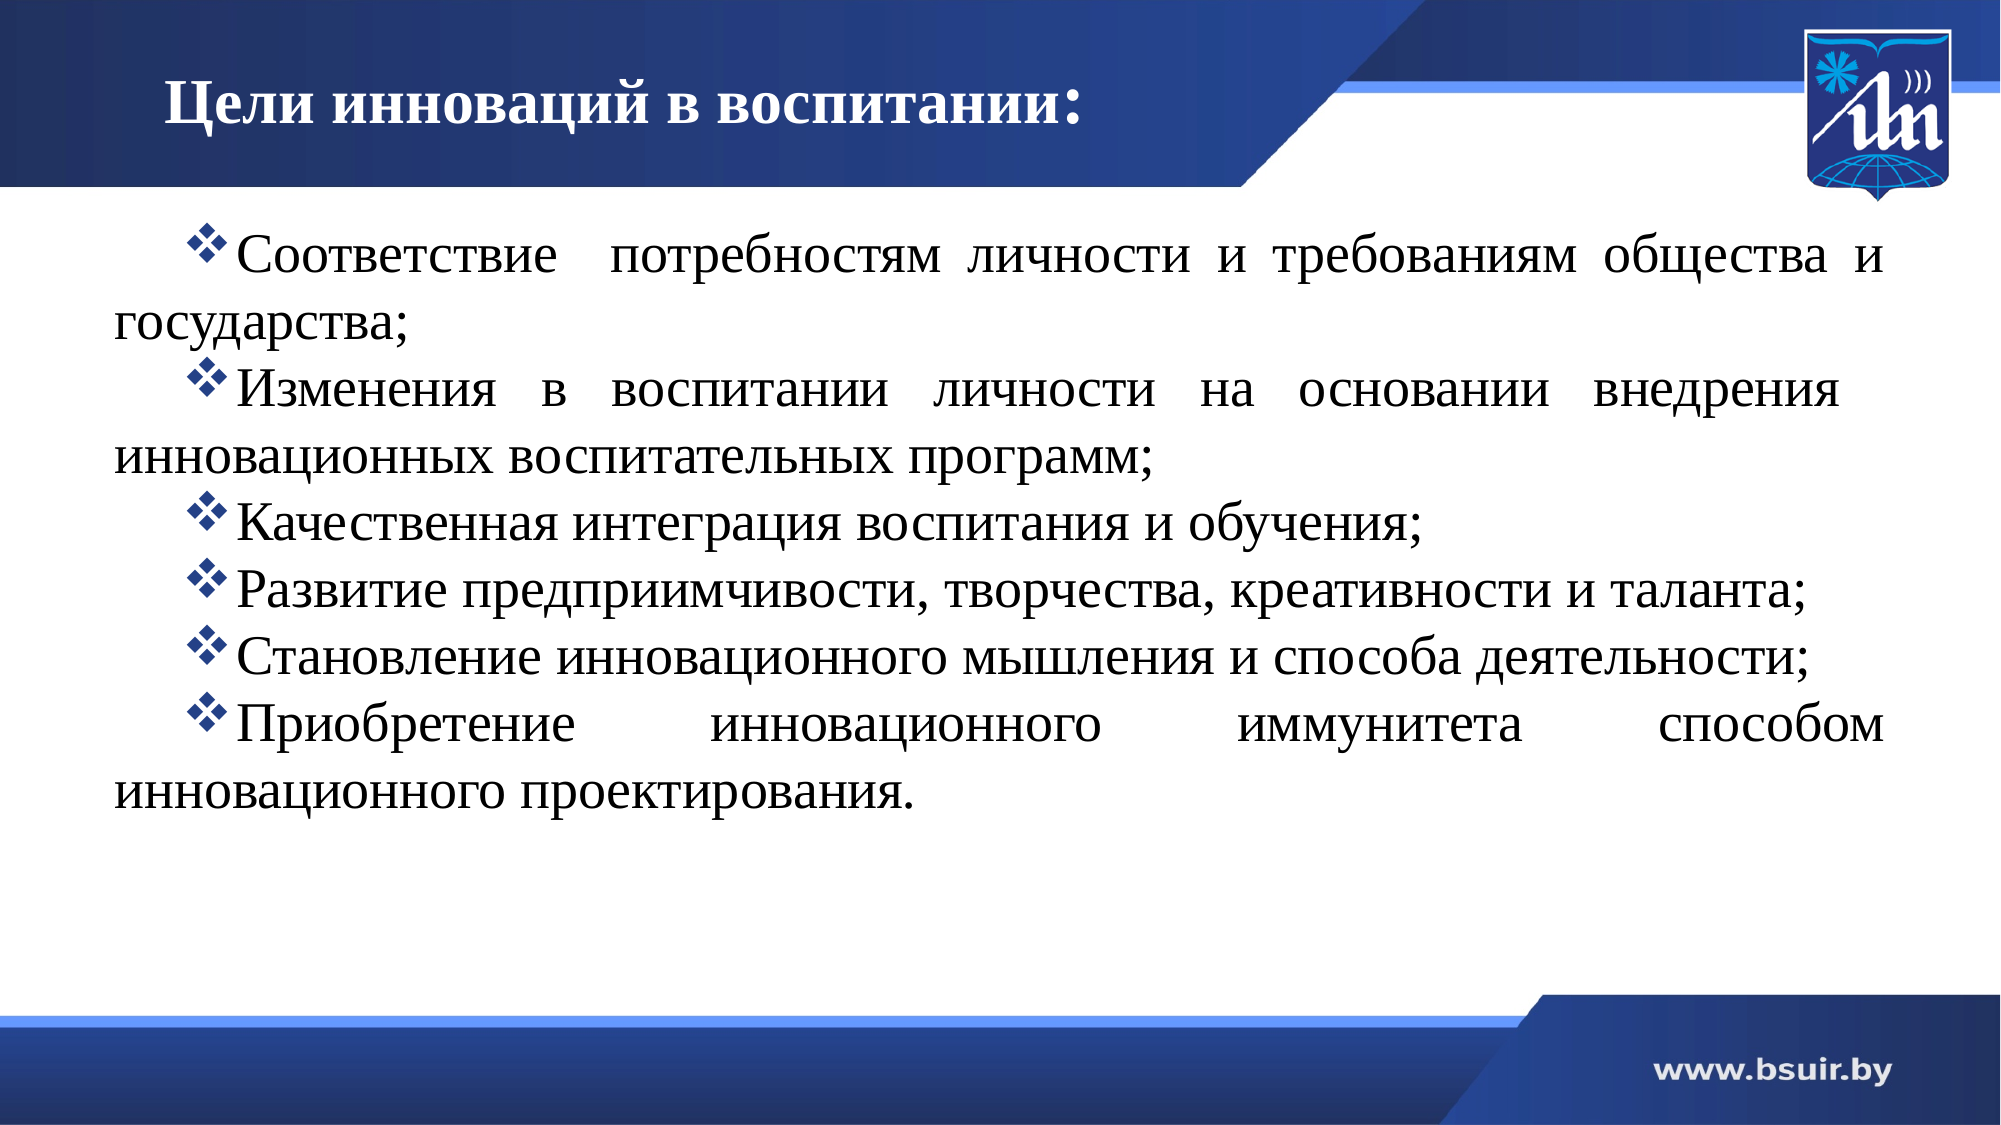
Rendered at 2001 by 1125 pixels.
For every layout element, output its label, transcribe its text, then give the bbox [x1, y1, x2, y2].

list Соответствие потребностям личности и требованиям общества и государства; Изменения в воспитании личности на основании внедрения инновационных воспитательных программ; Качественная интеграция воспитания и обучения; Развитие предприимчивости, творчества, креативности и таланта; Становление инновационного мышления и способа деятельности; Приобретение инновационного иммунитета способом инновационного проектирования. [99, 209, 1900, 939]
text_box Цели инноваций в воспитании: [40, 43, 1228, 146]
picture [0, 0, 2001, 1125]
